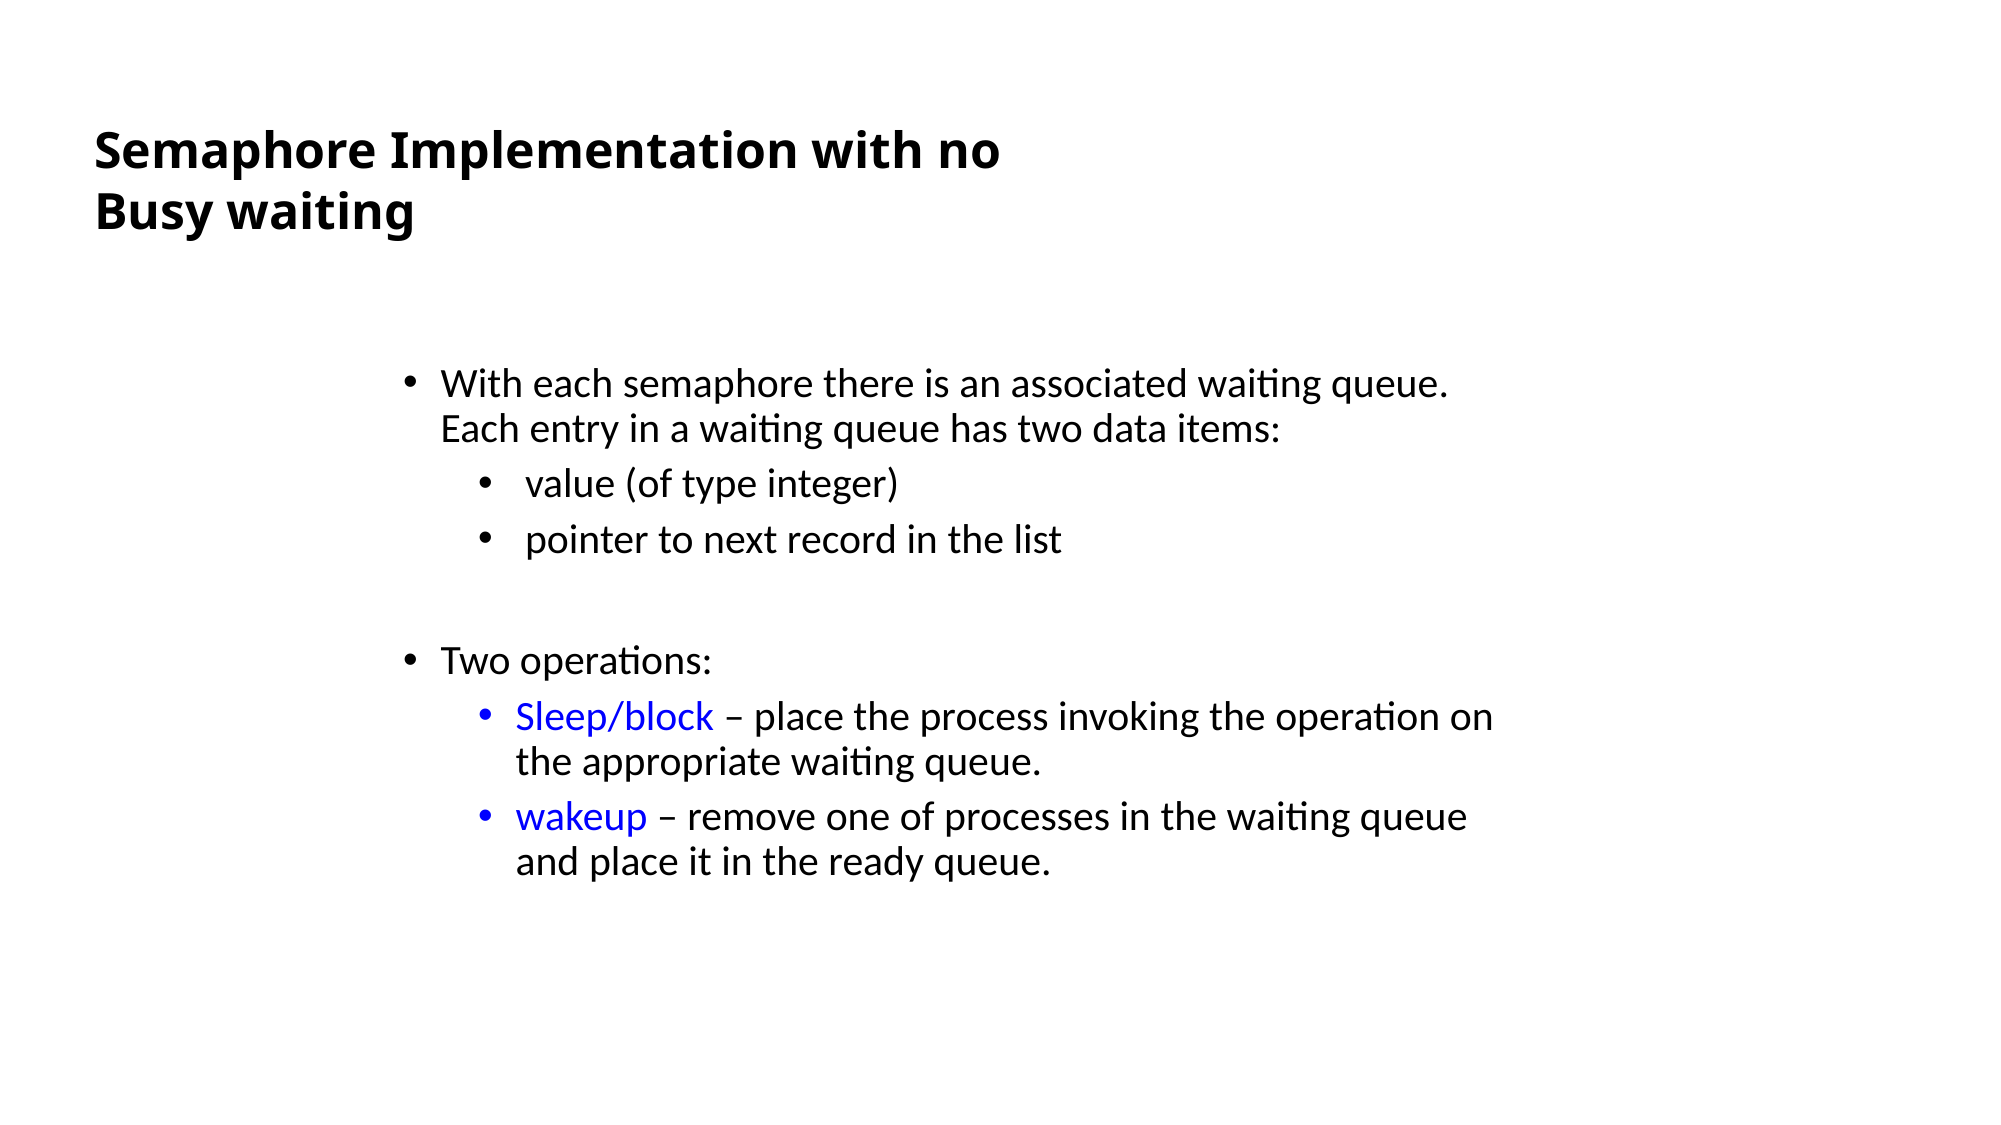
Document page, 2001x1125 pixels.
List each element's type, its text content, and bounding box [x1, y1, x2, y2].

title Semaphore Implementation with no Busy waiting [79, 133, 1108, 234]
list With each semaphore there is an associated waiting queue. Each entry in a waiting queue has two data items: value (of type integer) pointer to next record in the list Two operations: Sleep/block – place the process invoking the operation on the appropriate waiting queue. wakeup – remove one of processes in the waiting queue and place it in the ready queue. [388, 353, 1528, 937]
